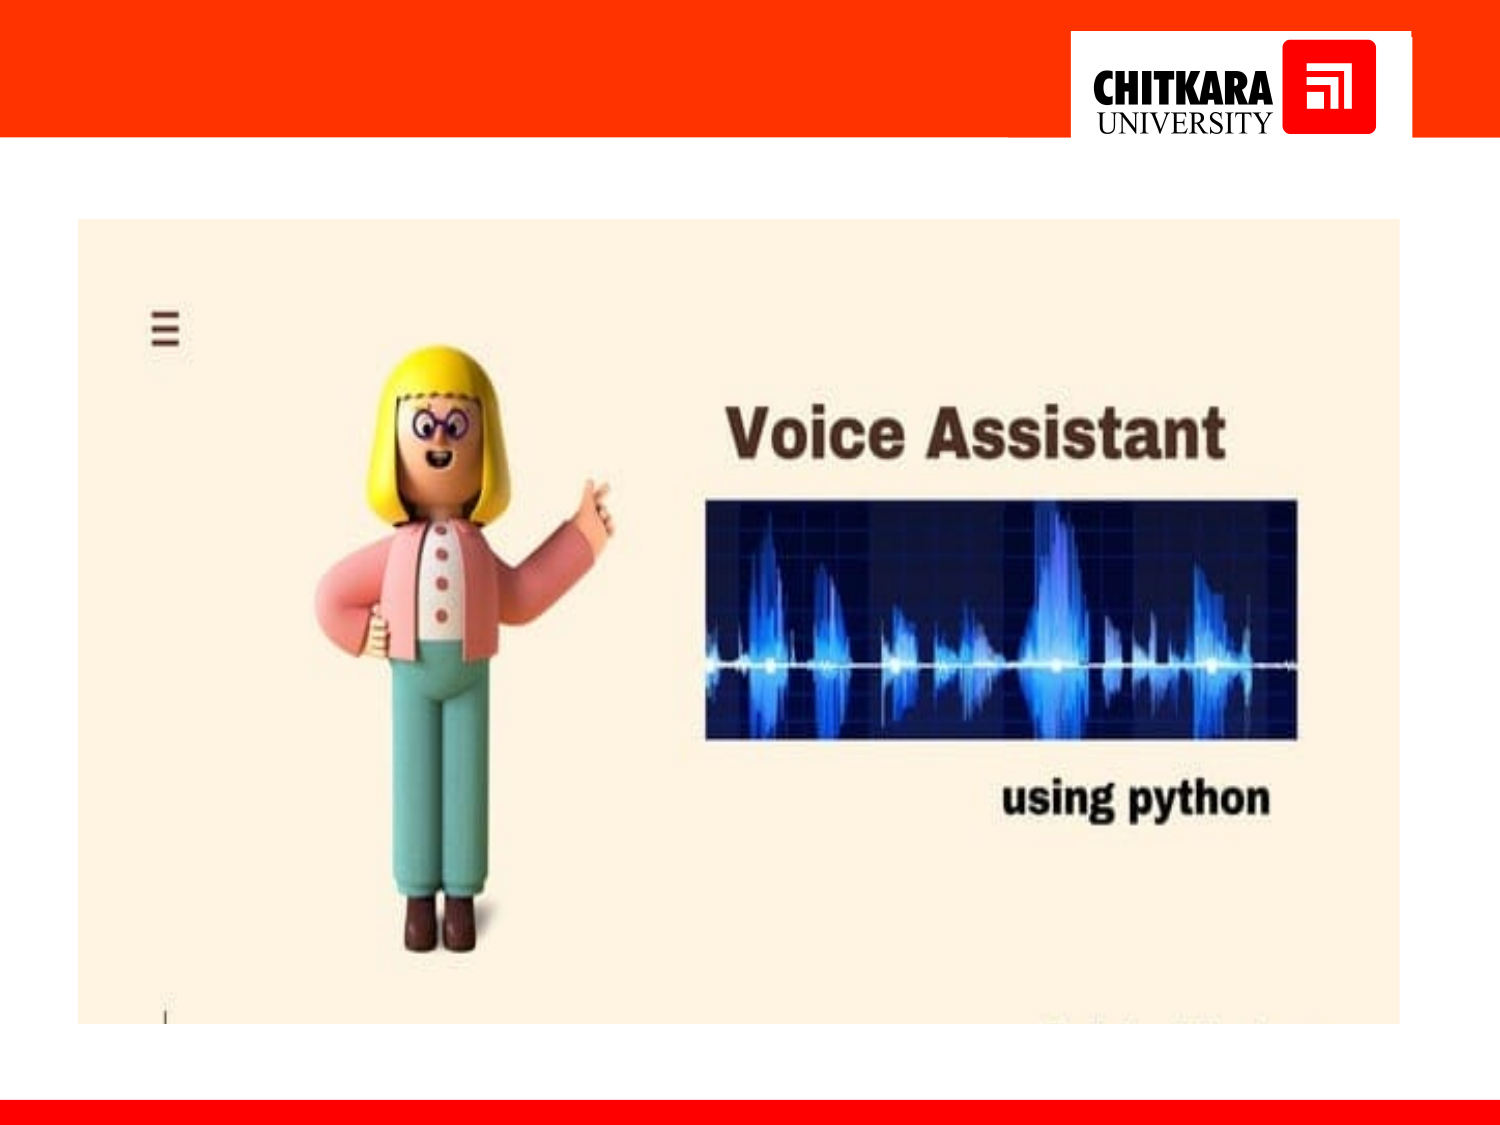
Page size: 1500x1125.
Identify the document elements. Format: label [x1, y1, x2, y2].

picture [77, 219, 1400, 1024]
picture [1074, 37, 1391, 138]
